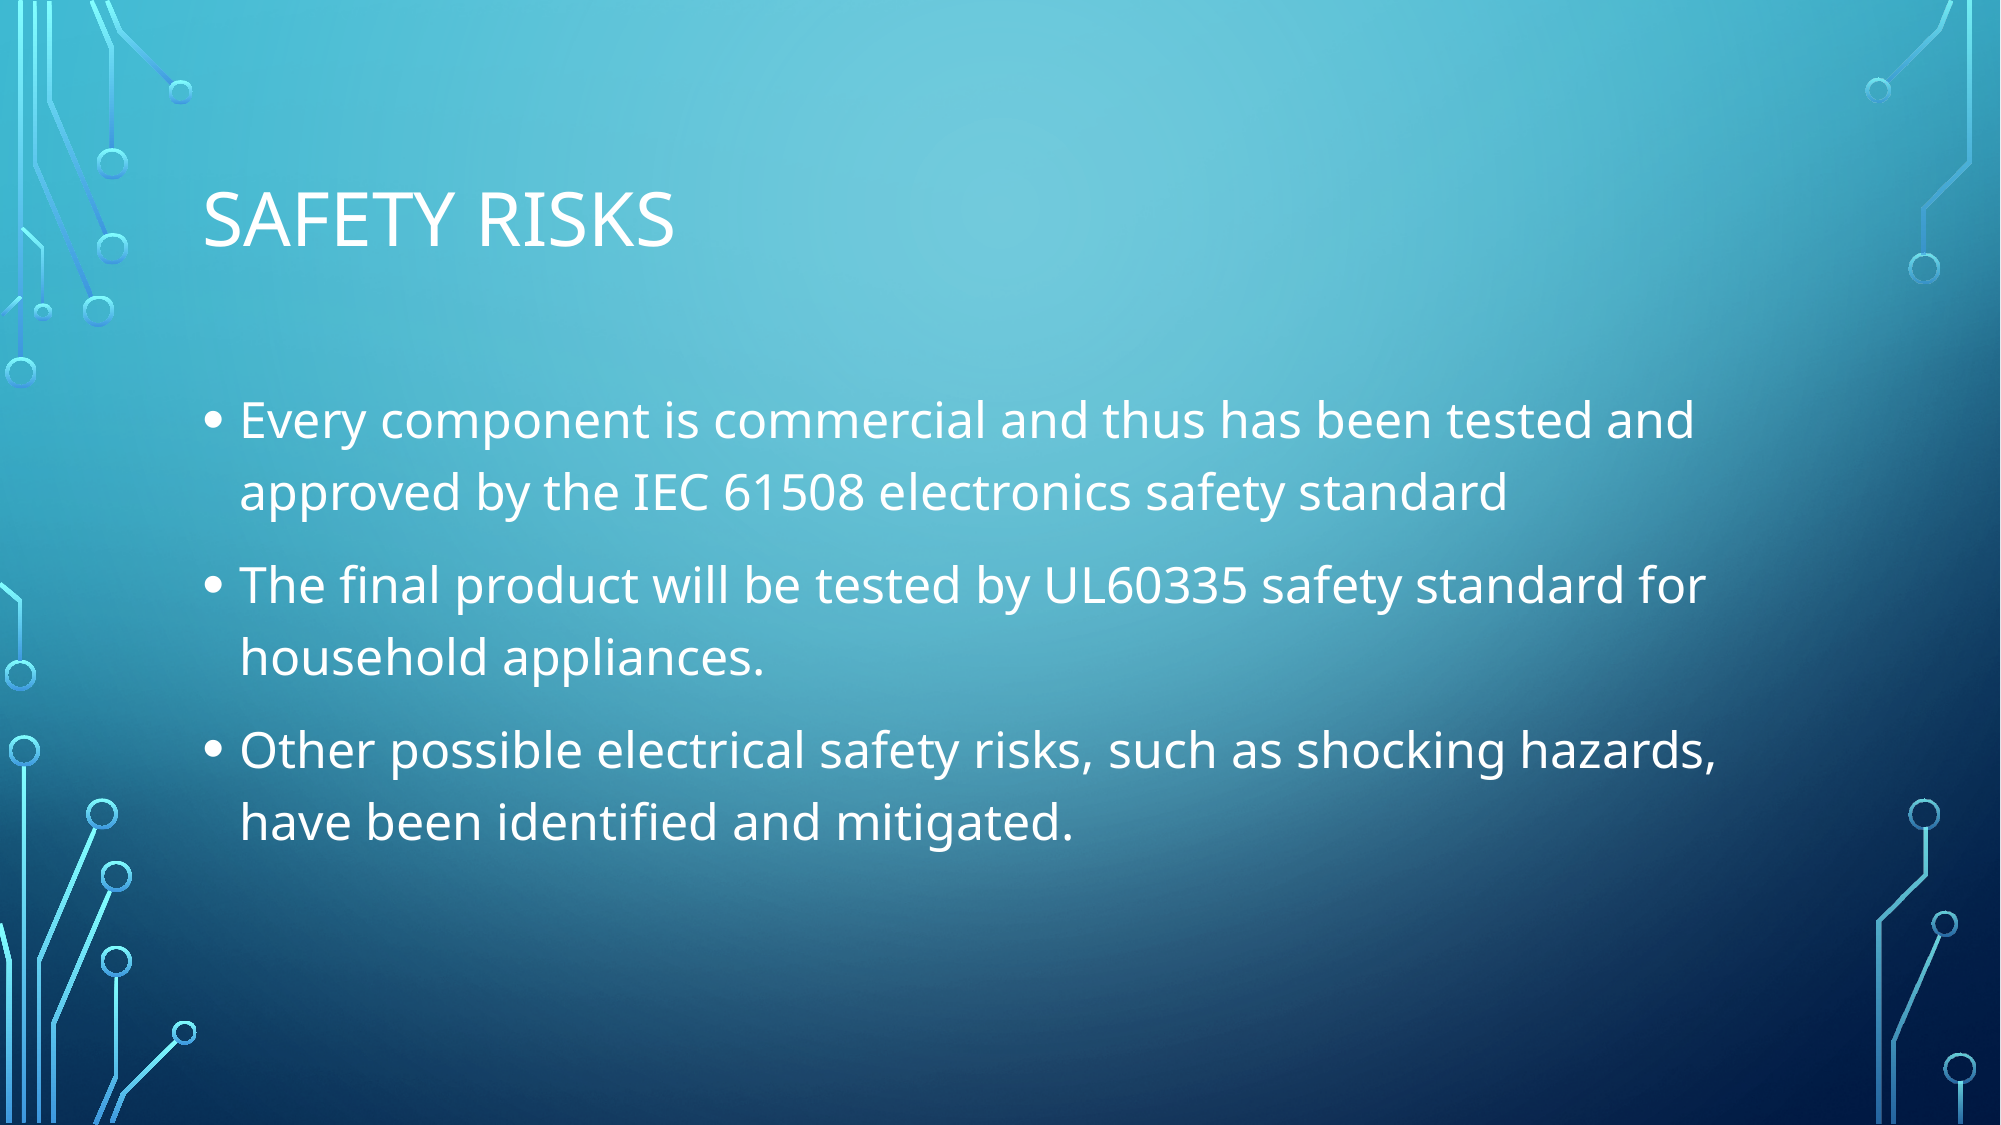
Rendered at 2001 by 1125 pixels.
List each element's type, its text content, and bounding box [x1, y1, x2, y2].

list Every component is commercial and thus has been tested and approved by the IEC 61508 electronics safety standard The final product will be tested by UL60335 safety standard for household appliances. Other possible electrical safety risks, such as shocking hazards, have been identified and mitigated. [187, 369, 1813, 950]
title Safety Risks [187, 101, 1813, 344]
